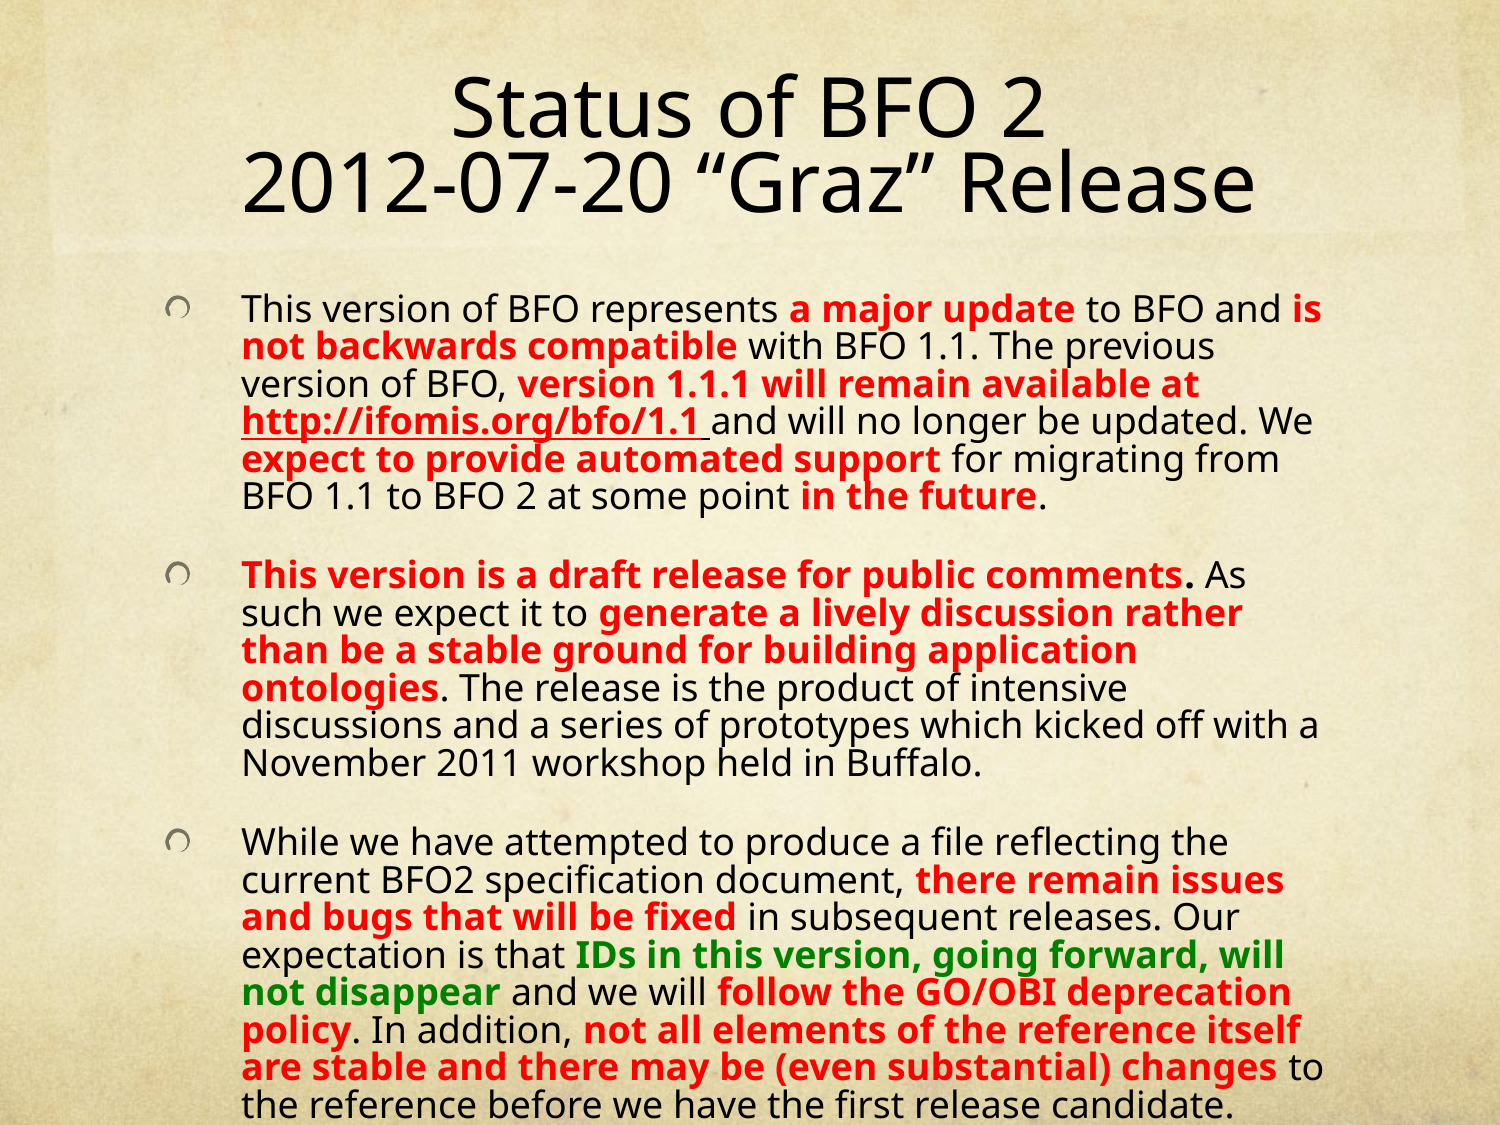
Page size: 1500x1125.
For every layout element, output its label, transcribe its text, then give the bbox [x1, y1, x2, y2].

list This version of BFO represents a major update to BFO and is not backwards compatible with BFO 1.1. The previous version of BFO, version 1.1.1 will remain available at http://ifomis.org/bfo/1.1 and will no longer be updated. We expect to provide automated support for migrating from BFO 1.1 to BFO 2 at some point in the future. This version is a draft release for public comments. As such we expect it to generate a lively discussion rather than be a stable ground for building application ontologies. The release is the product of intensive discussions and a series of prototypes which kicked off with a November 2011 workshop held in Buffalo. While we have attempted to produce a file reflecting the current BFO2 specification document, there remain issues and bugs that will be fixed in subsequent releases. Our expectation is that IDs in this version, going forward, will not disappear and we will follow the GO/OBI deprecation policy. In addition, not all elements of the reference itself are stable and there may be (even substantial) changes to the reference before we have the first release candidate. [150, 284, 1350, 950]
title Status of BFO 2 2012-07-20 “Graz” Release [150, 82, 1350, 225]
picture [0, 0, 1500, 1125]
